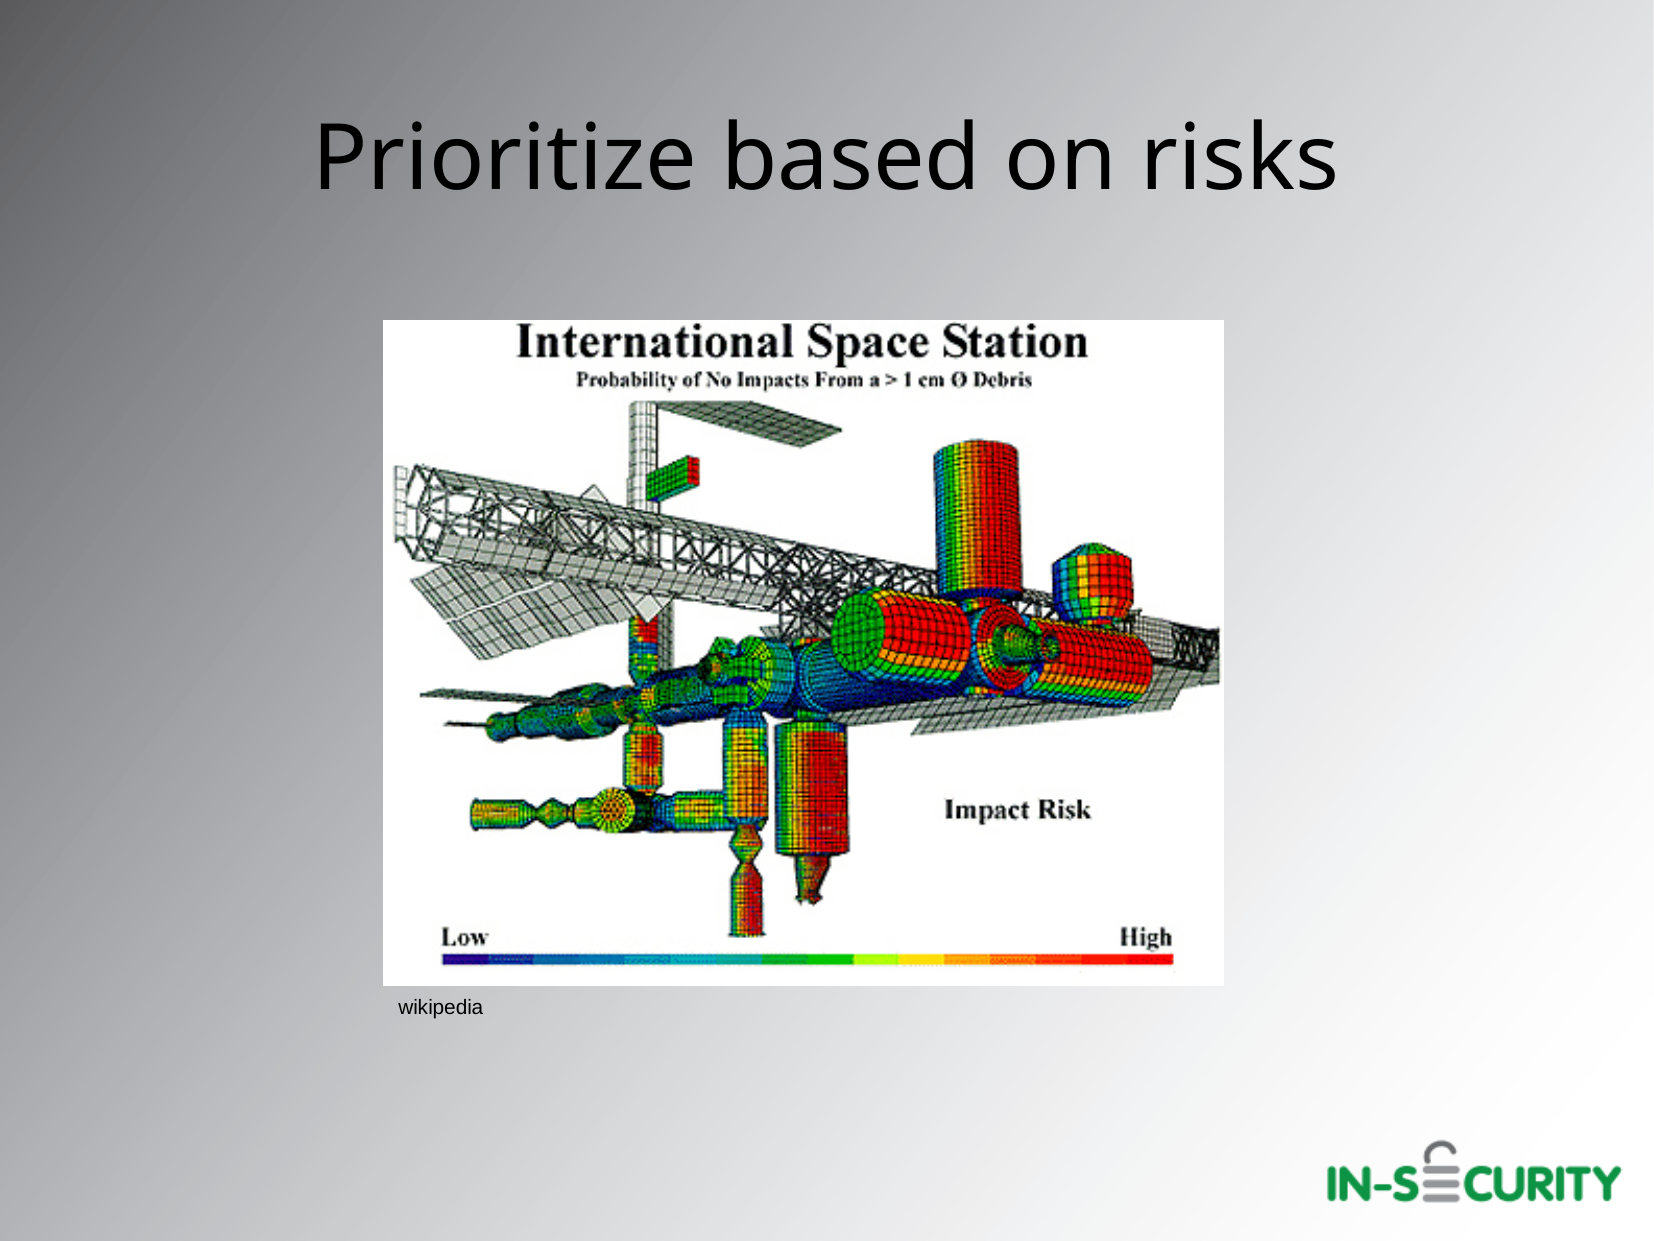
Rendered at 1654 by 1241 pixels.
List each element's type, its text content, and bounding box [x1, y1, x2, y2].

picture [383, 320, 1224, 986]
text_box [82, 290, 1571, 1010]
text_box wikipedia [383, 993, 567, 1044]
text_box Prioritize based on risks [82, 49, 1571, 257]
